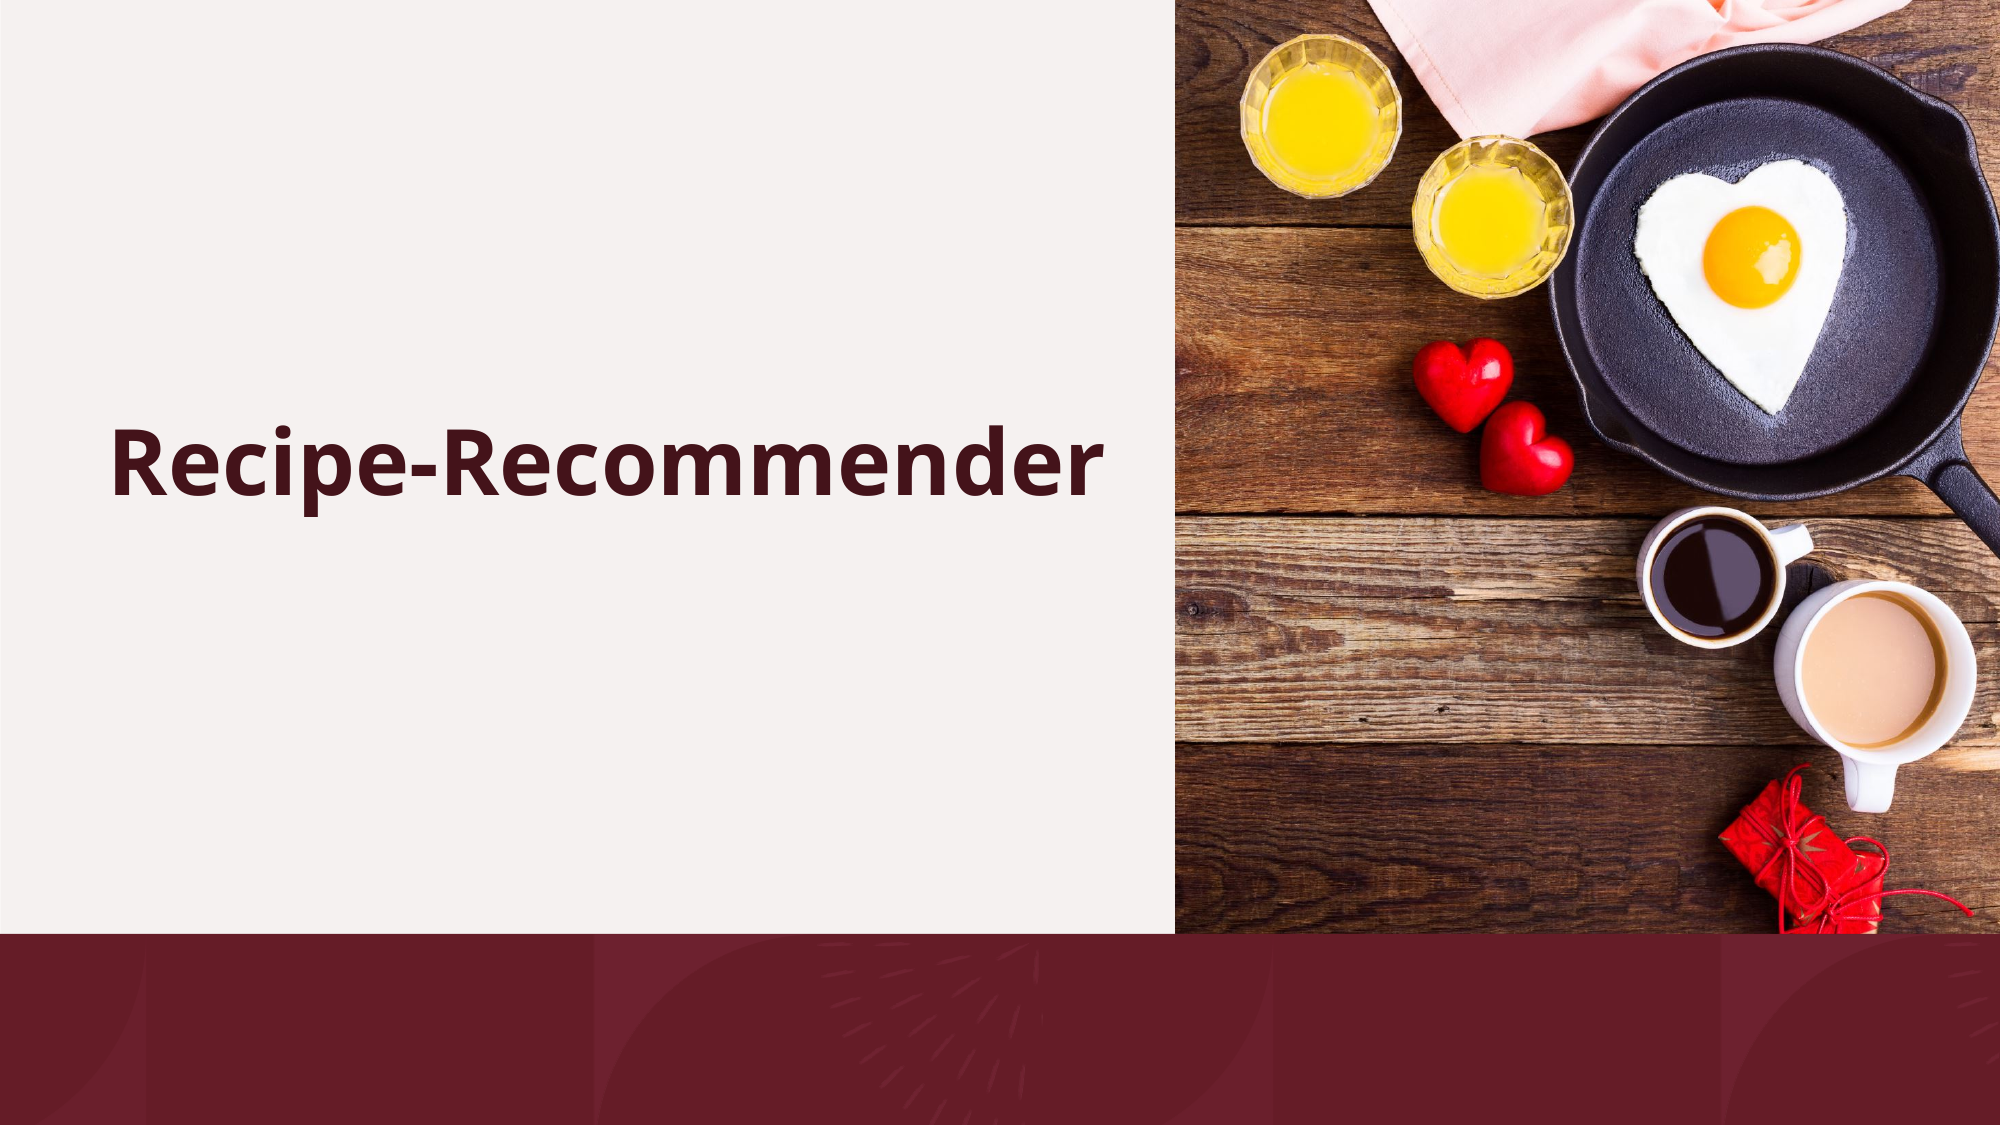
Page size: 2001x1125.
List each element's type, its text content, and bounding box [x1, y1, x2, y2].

title Recipe-Recommender [92, 84, 1152, 522]
text_box [0, 0, 1174, 933]
picture [1174, 0, 2000, 934]
text_box [0, 933, 2000, 1125]
